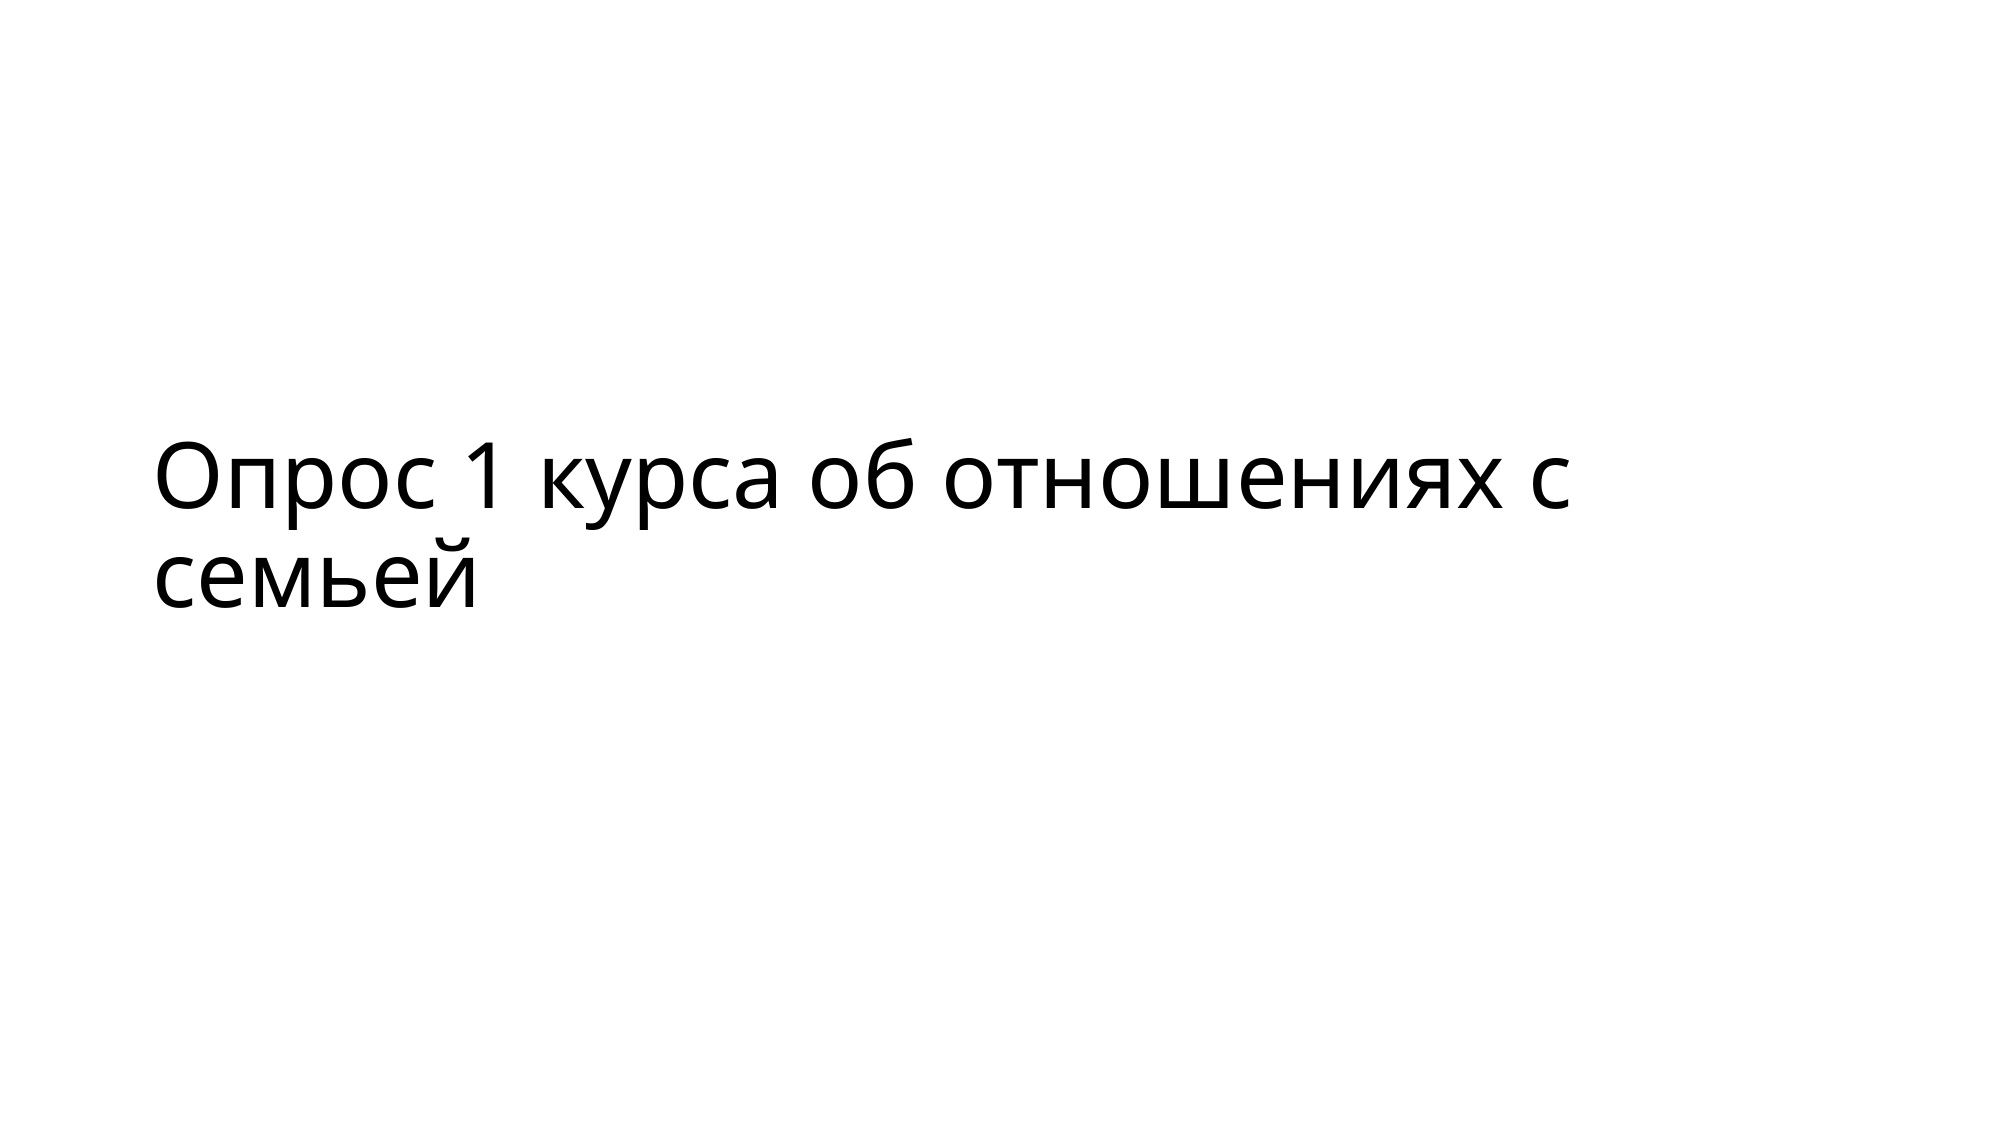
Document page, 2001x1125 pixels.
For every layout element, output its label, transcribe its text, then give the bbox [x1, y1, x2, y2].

title Опрос 1 курса об отношениях с семьей [137, 59, 1863, 998]
